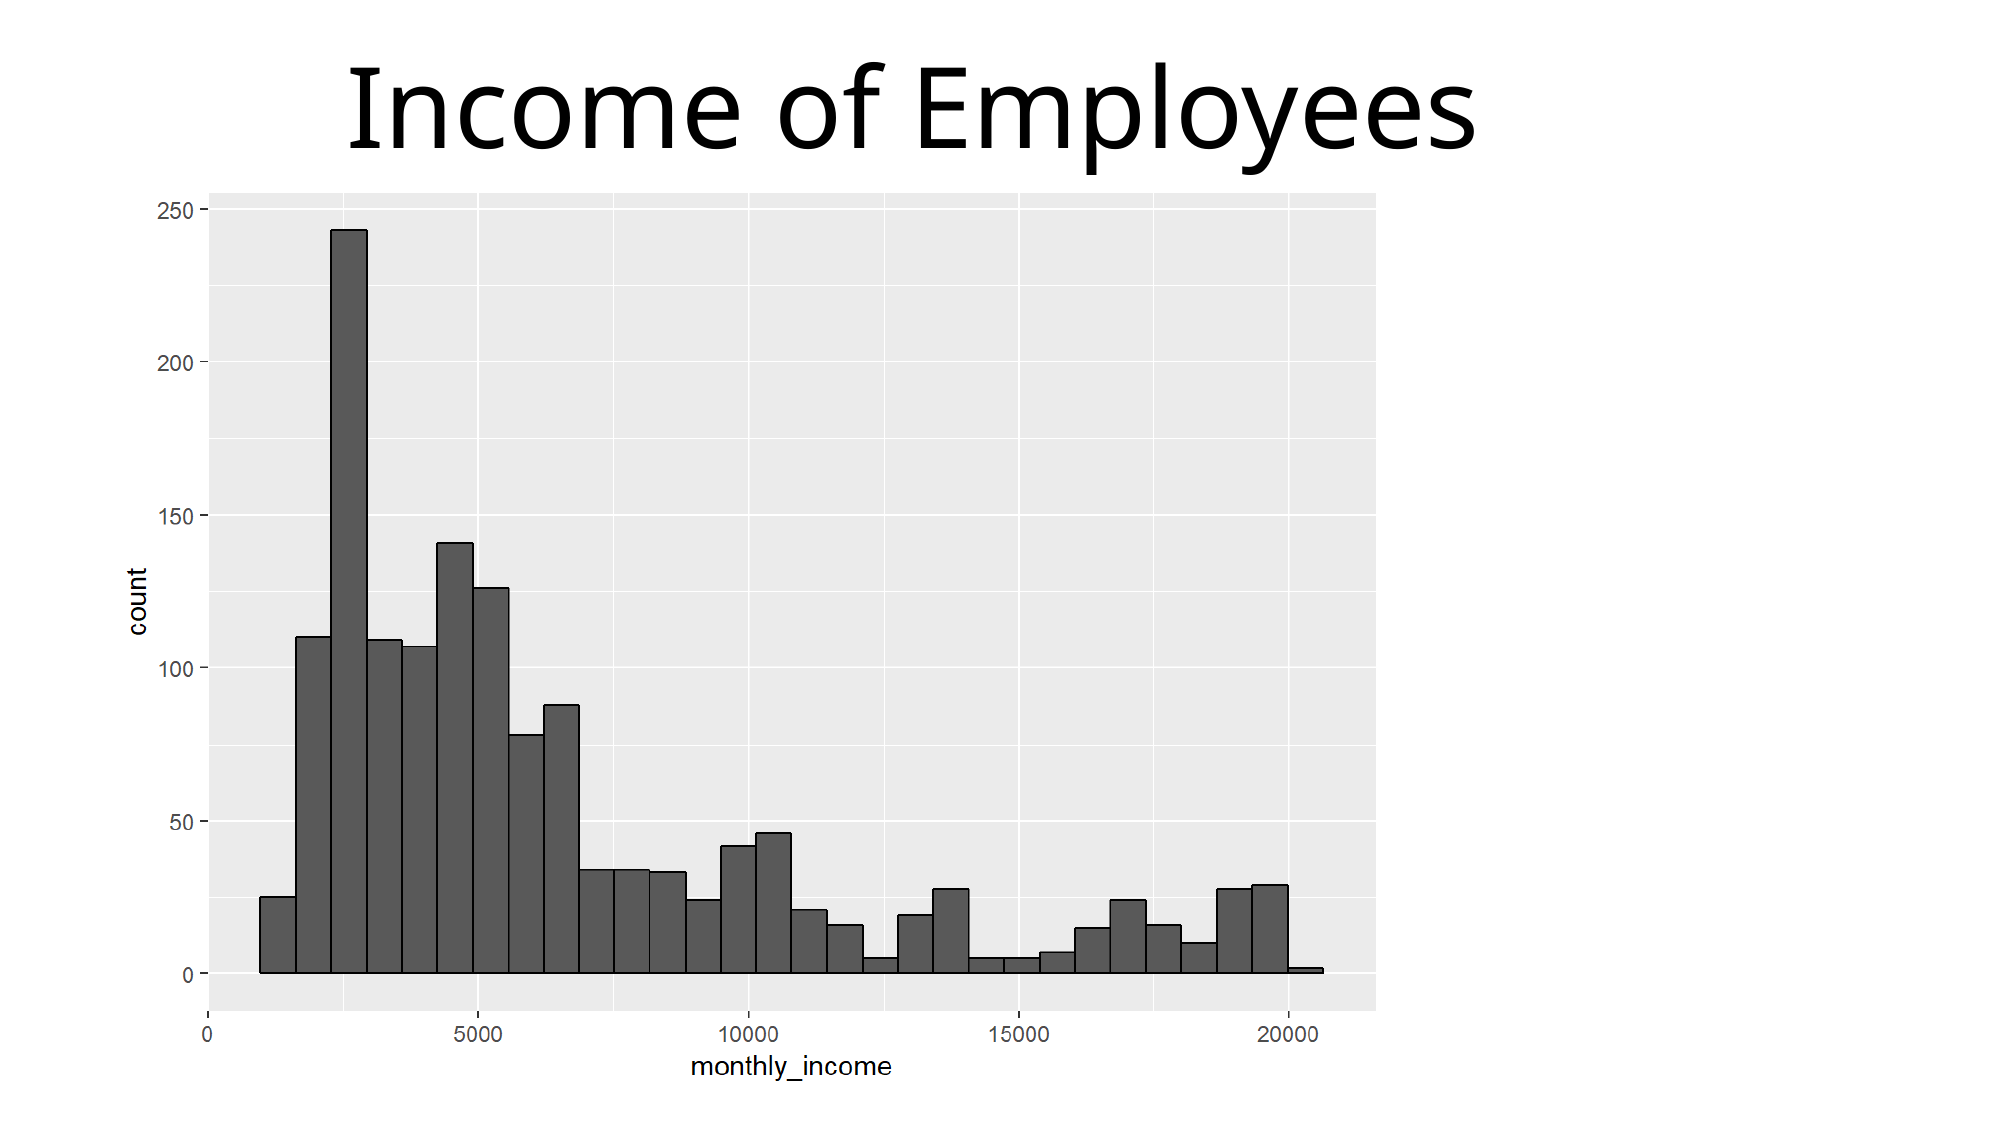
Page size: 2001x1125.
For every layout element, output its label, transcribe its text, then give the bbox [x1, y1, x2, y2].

picture [110, 179, 1390, 1094]
text_box Income of Employees [0, 27, 1828, 180]
